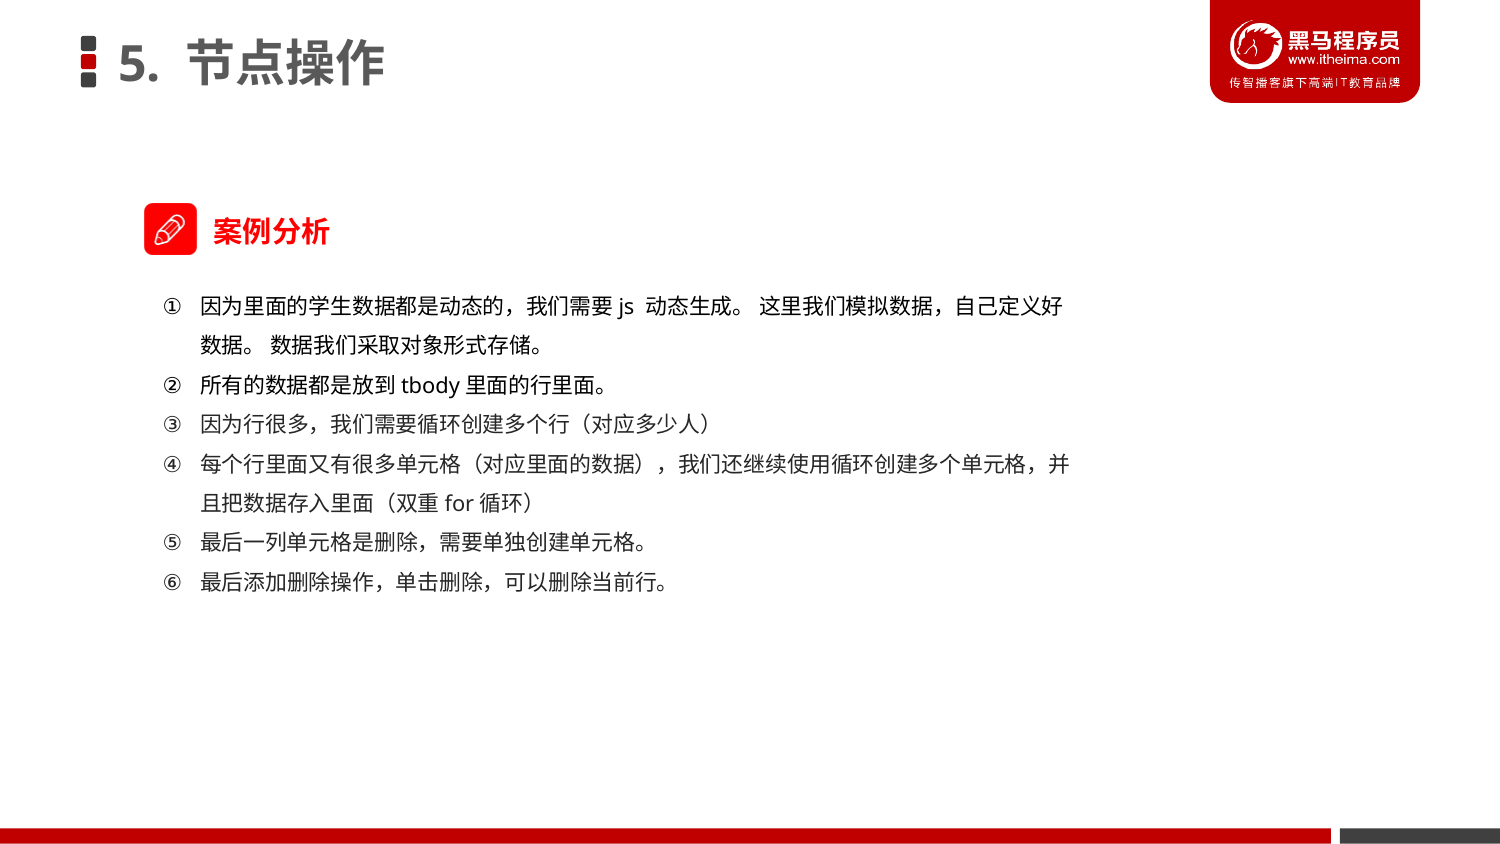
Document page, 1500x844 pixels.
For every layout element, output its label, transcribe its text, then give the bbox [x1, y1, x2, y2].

picture [1211, 11, 1419, 97]
picture [139, 199, 200, 259]
text_box 因为里面的学生数据都是动态的，我们需要js 动态生成。 这里我们模拟数据，自己定义好数据。 数据我们采取对象形式存储。 所有的数据都是放到tbody里面的行里面。 因为行很多，我们需要循环创建多个行（对应多少人） 每个行里面又有很多单元格（对应里面的数据），我们还继续使用循环创建多个单元格，并且把数据存入里面（双重for循环） 最后一列单元格是删除，需要单独创建单元格。 最后添加删除操作，单击删除，可以删除当前行。 [72, 272, 1087, 602]
text_box 案例分析 [199, 188, 1007, 256]
title 5. 节点操作 [103, 0, 1209, 130]
